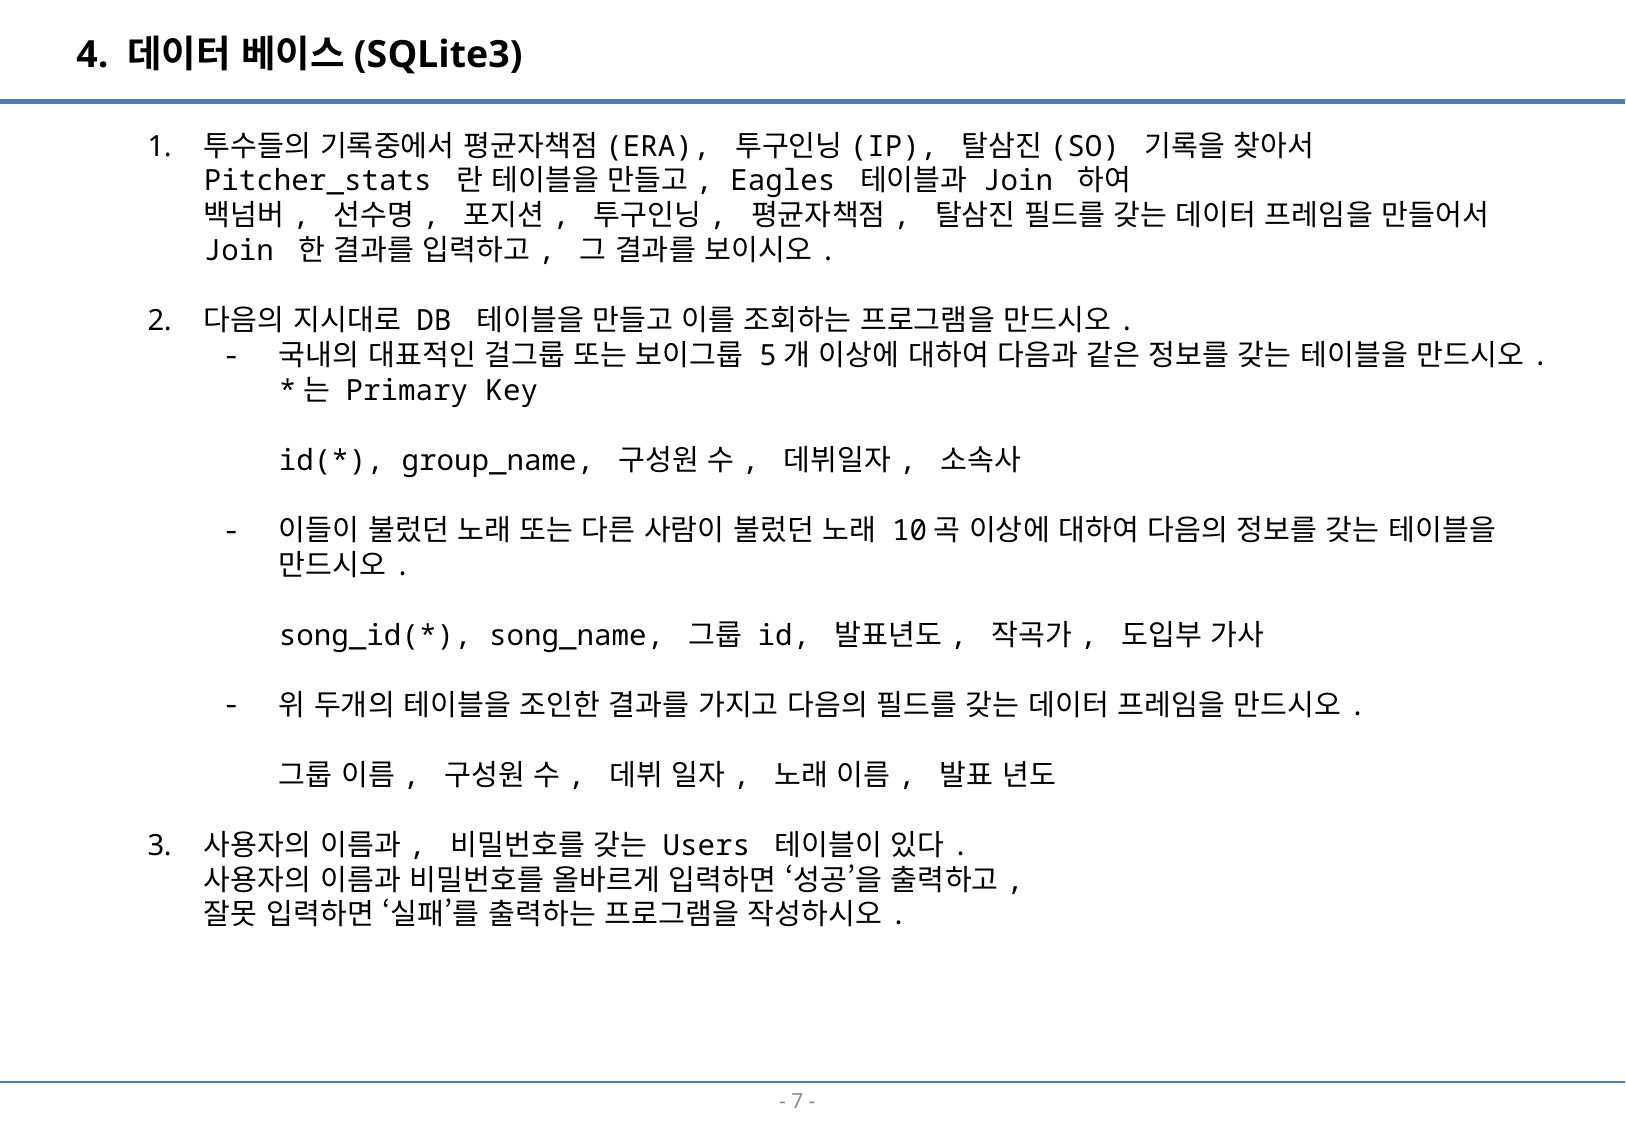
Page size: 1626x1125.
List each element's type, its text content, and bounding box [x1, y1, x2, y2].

text_box 투수들의 기록중에서 평균자책점(ERA), 투구인닝(IP), 탈삼진(SO) 기록을 찾아서 Pitcher_stats 란 테이블을 만들고, Eagles 테이블과 Join 하여 백넘버, 선수명, 포지션, 투구인닝, 평균자책점, 탈삼진 필드를 갖는 데이터 프레임을 만들어서 Join 한 결과를 입력하고, 그 결과를 보이시오. 다음의 지시대로 DB 테이블을 만들고 이를 조회하는 프로그램을 만드시오. 국내의 대표적인 걸그룹 또는 보이그룹 5개 이상에 대하여 다음과 같은 정보를 갖는 테이블을 만드시오. *는 Primary Key id(*), group_name, 구성원 수, 데뷔일자, 소속사 이들이 불렀던 노래 또는 다른 사람이 불렀던 노래 10곡 이상에 대하여 다음의 정보를 갖는 테이블을 만드시오. song_id(*), song_name, 그룹 id, 발표년도, 작곡가, 도입부 가사 위 두개의 테이블을 조인한 결과를 가지고 다음의 필드를 갖는 데이터 프레임을 만드시오. 그룹 이름, 구성원 수, 데뷔 일자, 노래 이름, 발표 년도 사용자의 이름과, 비밀번호를 갖는 Users 테이블이 있다. 사용자의 이름과 비밀번호를 올바르게 입력하면 ‘성공’을 출력하고, 잘못 입력하면 ‘실패’를 출력하는 프로그램을 작성하시오. [57, 119, 1581, 939]
text_box 4. 데이터 베이스(SQLite3) [61, 22, 538, 82]
slide_number - 6 - [607, 1082, 987, 1122]
